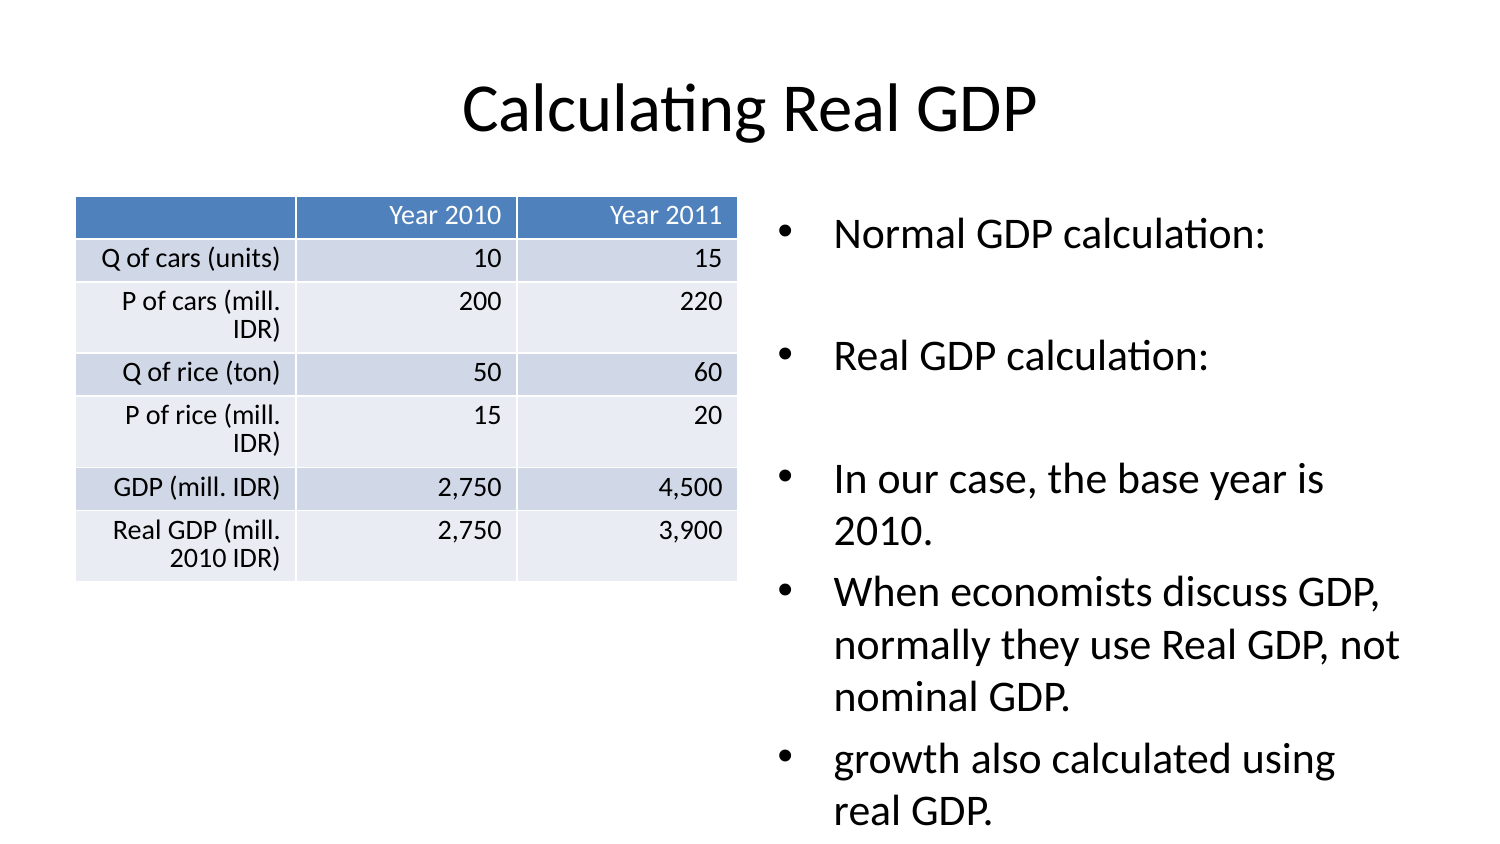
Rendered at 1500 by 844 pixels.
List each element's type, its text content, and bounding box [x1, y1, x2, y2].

table_cell P of cars (mill. IDR) [76, 283, 295, 352]
table_cell 2,750 [297, 511, 516, 581]
table_cell 220 [518, 283, 737, 352]
table_cell 4,500 [518, 468, 737, 510]
table_header [76, 197, 295, 238]
table_cell 50 [297, 354, 516, 395]
table_cell Q of rice (ton) [76, 354, 295, 395]
table_cell 200 [297, 283, 516, 352]
table_cell 60 [518, 354, 737, 395]
table_cell GDP (mill. IDR) [76, 468, 295, 510]
title Calculating Real GDP [75, 33, 1425, 175]
table_cell P of rice (mill. IDR) [76, 397, 295, 467]
table_header Year 2010 [297, 197, 516, 238]
table_cell Real GDP (mill. 2010 IDR) [76, 511, 295, 581]
table_cell 15 [518, 240, 737, 281]
table_cell 3,900 [518, 511, 737, 581]
table_cell 20 [518, 397, 737, 467]
table_cell 2,750 [297, 468, 516, 510]
table_header Year 2011 [518, 197, 737, 238]
table_cell Q of cars (units) [76, 240, 295, 281]
table_cell 10 [297, 240, 516, 281]
table_cell 15 [297, 397, 516, 467]
